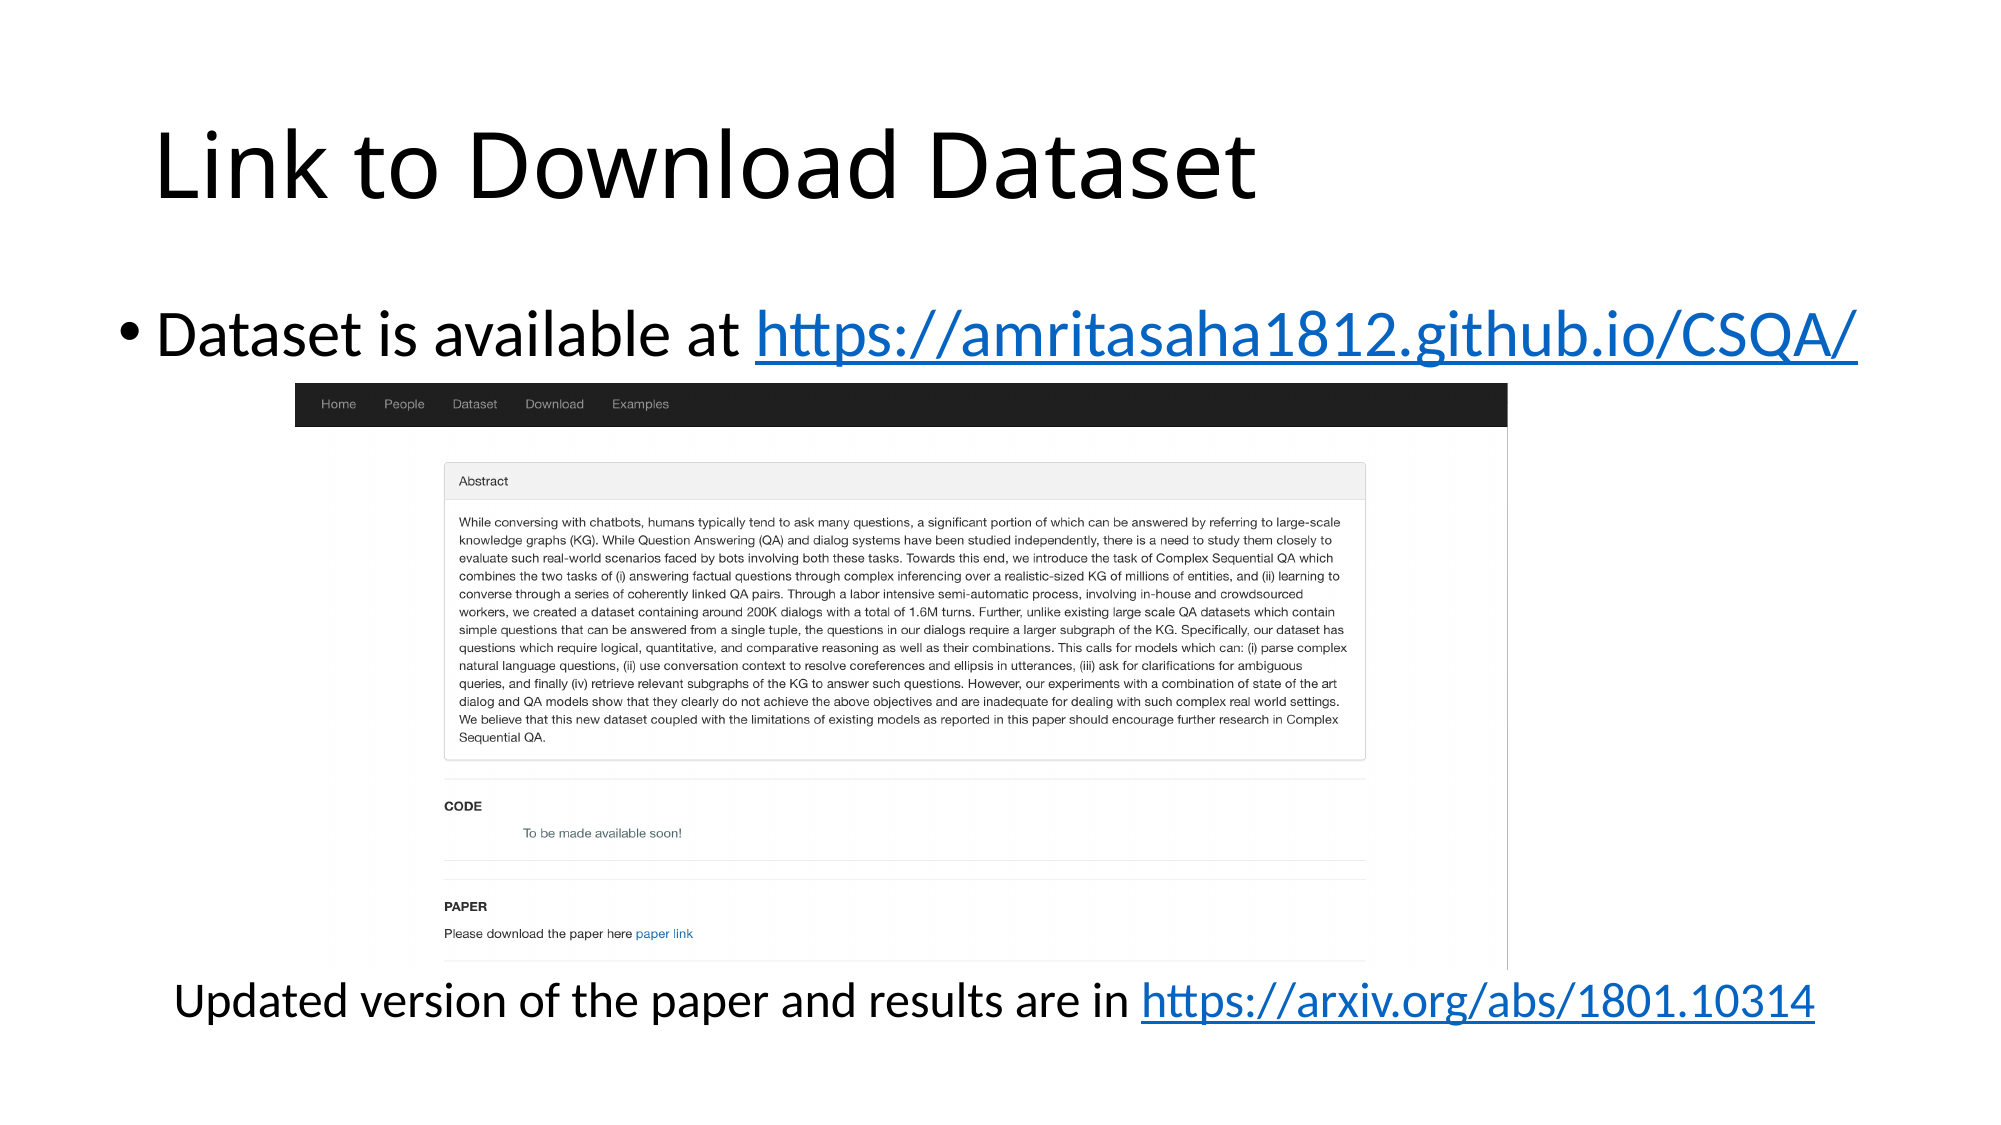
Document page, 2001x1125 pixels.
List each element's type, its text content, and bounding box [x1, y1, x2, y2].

picture [295, 383, 1508, 971]
text_box Updated version of the paper and results are in https://arxiv.org/abs/1801.10314 [158, 959, 1831, 1035]
list Dataset is available at https://amritasaha1812.github.io/CSQA/ [103, 291, 1897, 1006]
title Link to Download Dataset [137, 59, 1863, 278]
